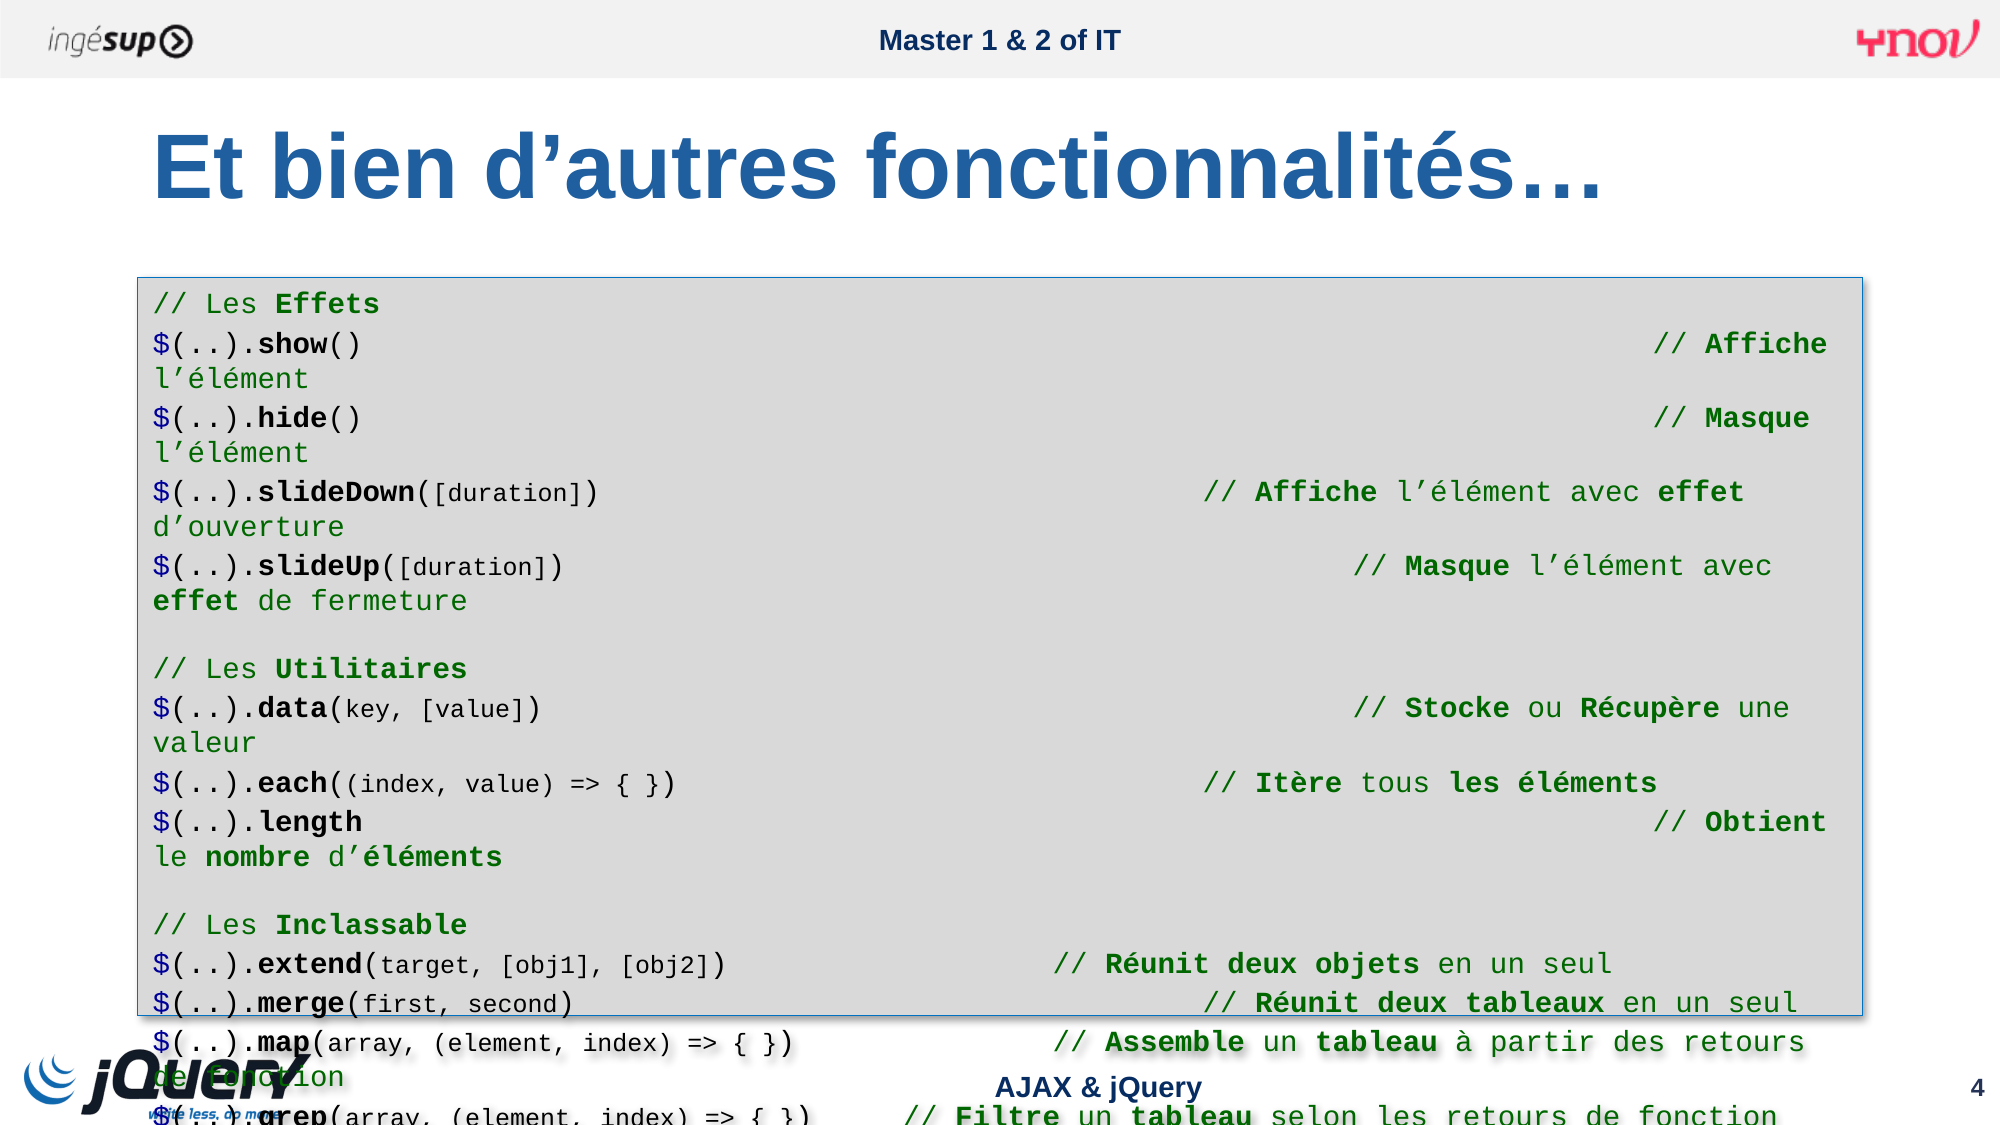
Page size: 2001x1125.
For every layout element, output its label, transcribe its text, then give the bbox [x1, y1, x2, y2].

picture [0, 1044, 335, 1125]
picture [1837, 0, 2000, 79]
picture [0, 0, 230, 79]
footer AJAX & jQuery [334, 1046, 1863, 1125]
title Et bien d’autres fonctionnalités… [137, 59, 1863, 277]
list // Les Effets $(..).show() // Affiche l’élément $(..).hide() // Masque l’élément $(..).slideDown([duration]) // Affiche l’élément avec effet d’ouverture $(..).slideUp([duration]) // Masque l’élément avec effet de fermeture // Les Utilitaires $(..).data(key, [value]) // Stocke ou Récupère une valeur $(..).each((index, value) => { }) // Itère tous les éléments $(..).length // Obtient le nombre d’éléments // Les Inclassable $(..).extend(target, [obj1], [obj2]) // Réunit deux objets en un seul $(..).merge(first, second) // Réunit deux tableaux en un seul $(..).map(array, (element, index) => { }) // Assemble un tableau à partir des retours de fonction $(..).grep(array, (element, index) => { }) // Filtre un tableau selon les retours de fonction $(..).proxy(function, context) // Retourne une fonction s’exécutant dans le contexte [137, 277, 1863, 1016]
